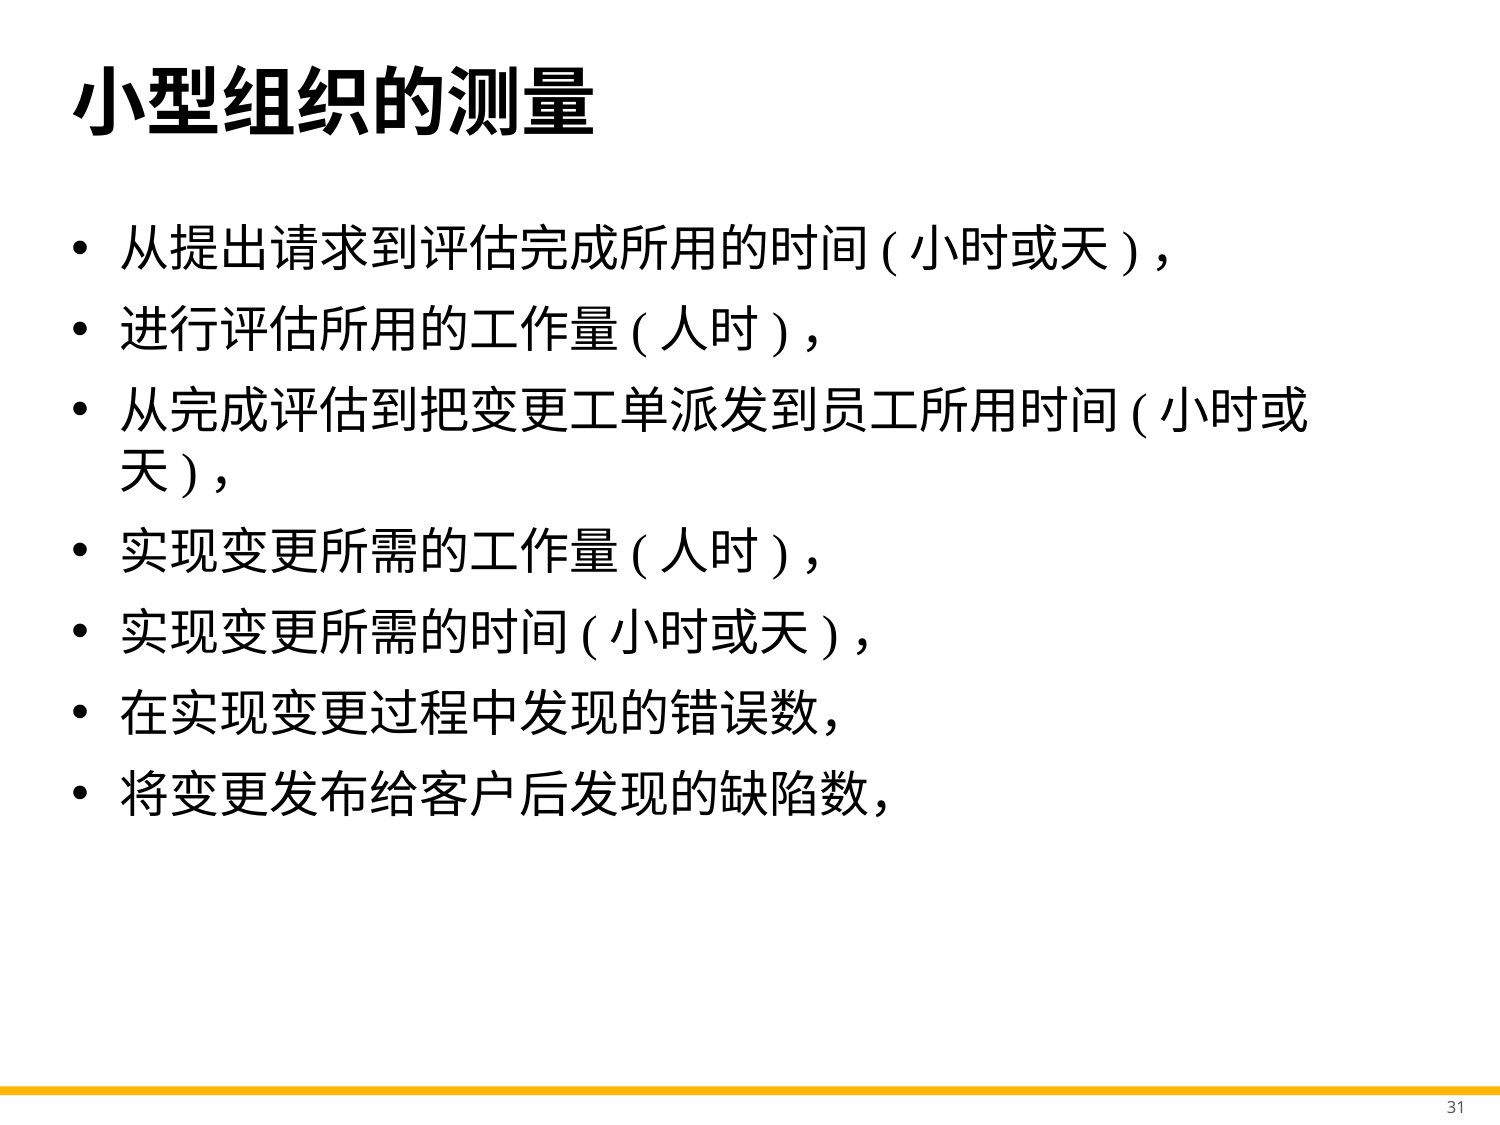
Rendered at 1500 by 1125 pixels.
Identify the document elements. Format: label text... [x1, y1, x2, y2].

slide_number 31 [1415, 1094, 1474, 1122]
title 小型组织的测量 [56, 50, 1444, 162]
